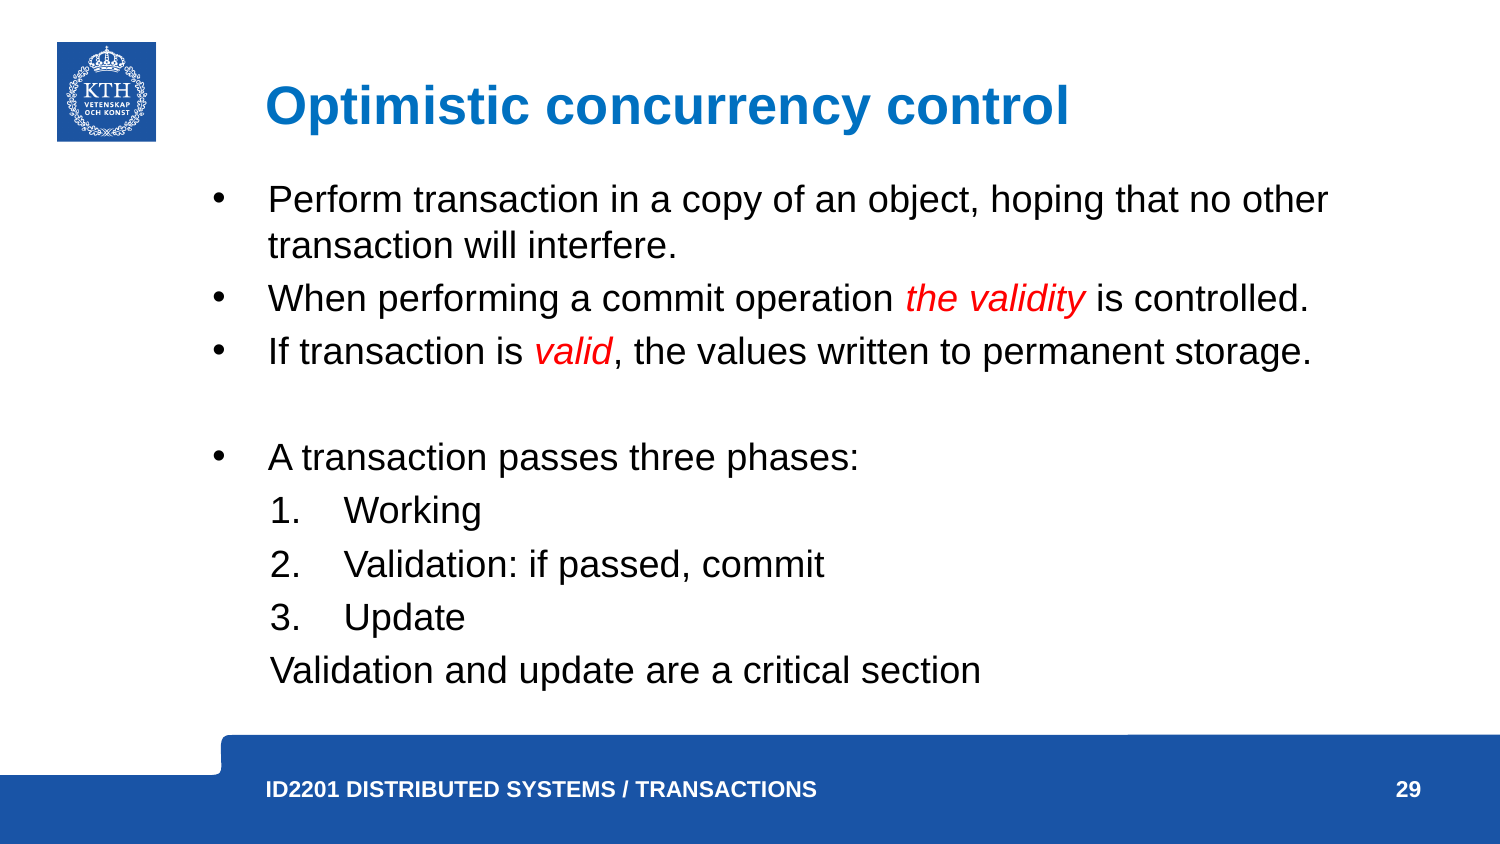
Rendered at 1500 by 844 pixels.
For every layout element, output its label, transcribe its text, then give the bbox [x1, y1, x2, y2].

title Optimistic concurrency control [265, 53, 1404, 136]
footer ID2201 Distributed Systems / Transactions [265, 783, 1329, 828]
picture [57, 42, 157, 142]
slide_number 29 [1340, 775, 1428, 820]
list Perform transaction in a copy of an object, hoping that no other transaction will interfere. When performing a commit operation the validity is controlled. If transaction is valid, the values written to permanent storage. A transaction passes three phases: Working Validation: if passed, commit Update Validation and update are a critical section [212, 174, 1463, 697]
